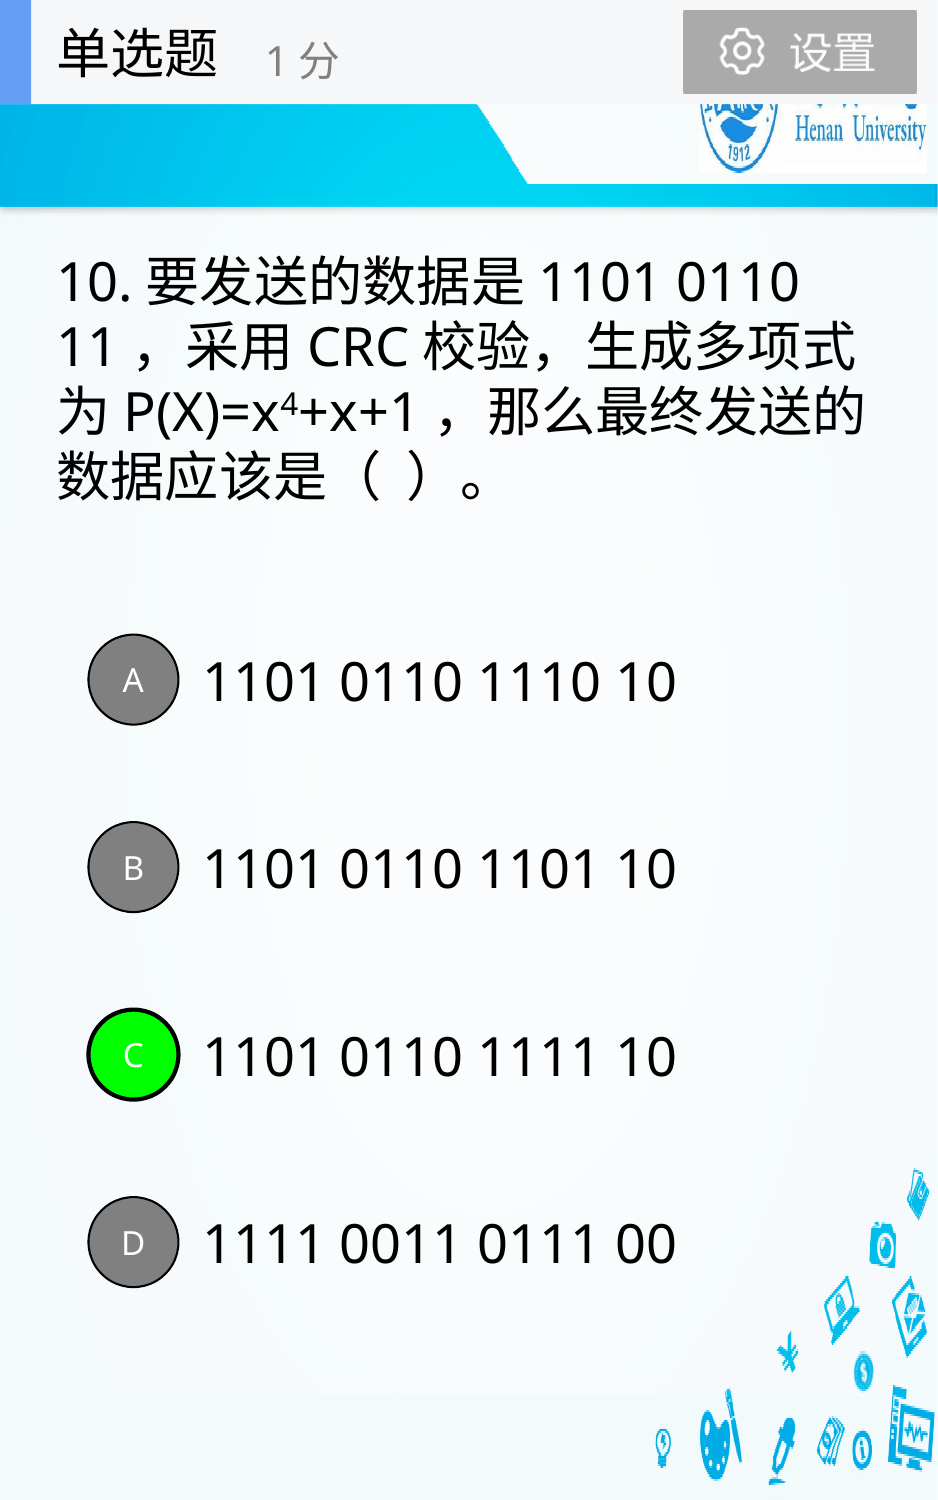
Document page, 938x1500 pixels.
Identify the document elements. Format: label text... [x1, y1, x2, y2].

text_box B [88, 822, 179, 913]
picture [181, 105, 938, 183]
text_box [0, 0, 938, 105]
text_box C [88, 1009, 179, 1100]
text_box 1101 0110 1110 10 [187, 609, 844, 750]
text_box 1111 0011 0111 00 [187, 1171, 844, 1313]
picture [0, 208, 938, 1500]
picture [683, 10, 917, 94]
text_box D [88, 1197, 179, 1288]
text_box 10.要发送的数据是1101 0110 11，采用CRC校验，生成多项式为P(X)=x4+x+1，那么最终发送的数据应该是（ ）。 [41, 143, 917, 612]
text_box A [88, 634, 179, 725]
text_box 1101 0110 1111 10 [187, 984, 844, 1125]
text_box 1101 0110 1101 10 [187, 796, 844, 938]
